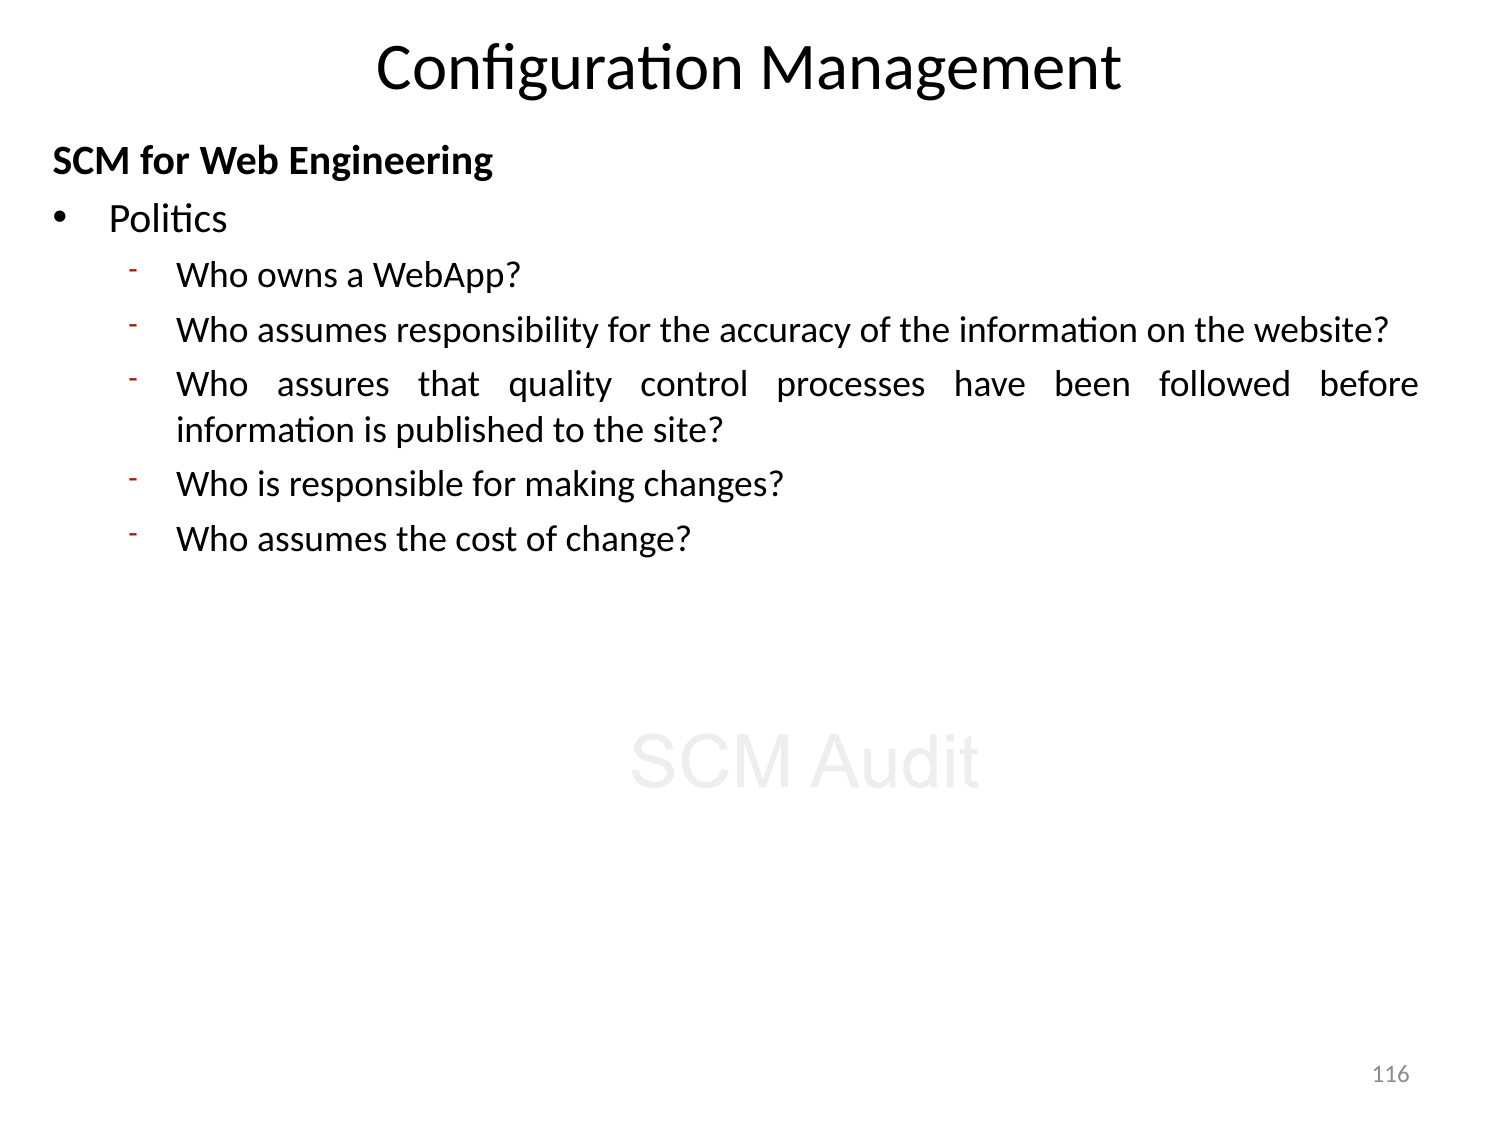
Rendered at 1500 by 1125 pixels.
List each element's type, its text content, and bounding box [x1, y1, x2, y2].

title Configuration Management [75, 0, 1425, 124]
text_box SCM for Web Engineering Politics Who owns a WebApp? Who assumes responsibility for the accuracy of the information on the website? Who assures that quality control processes have been followed before information is published to the site? Who is responsible for making changes? Who assumes the cost of change? [37, 124, 1463, 1113]
